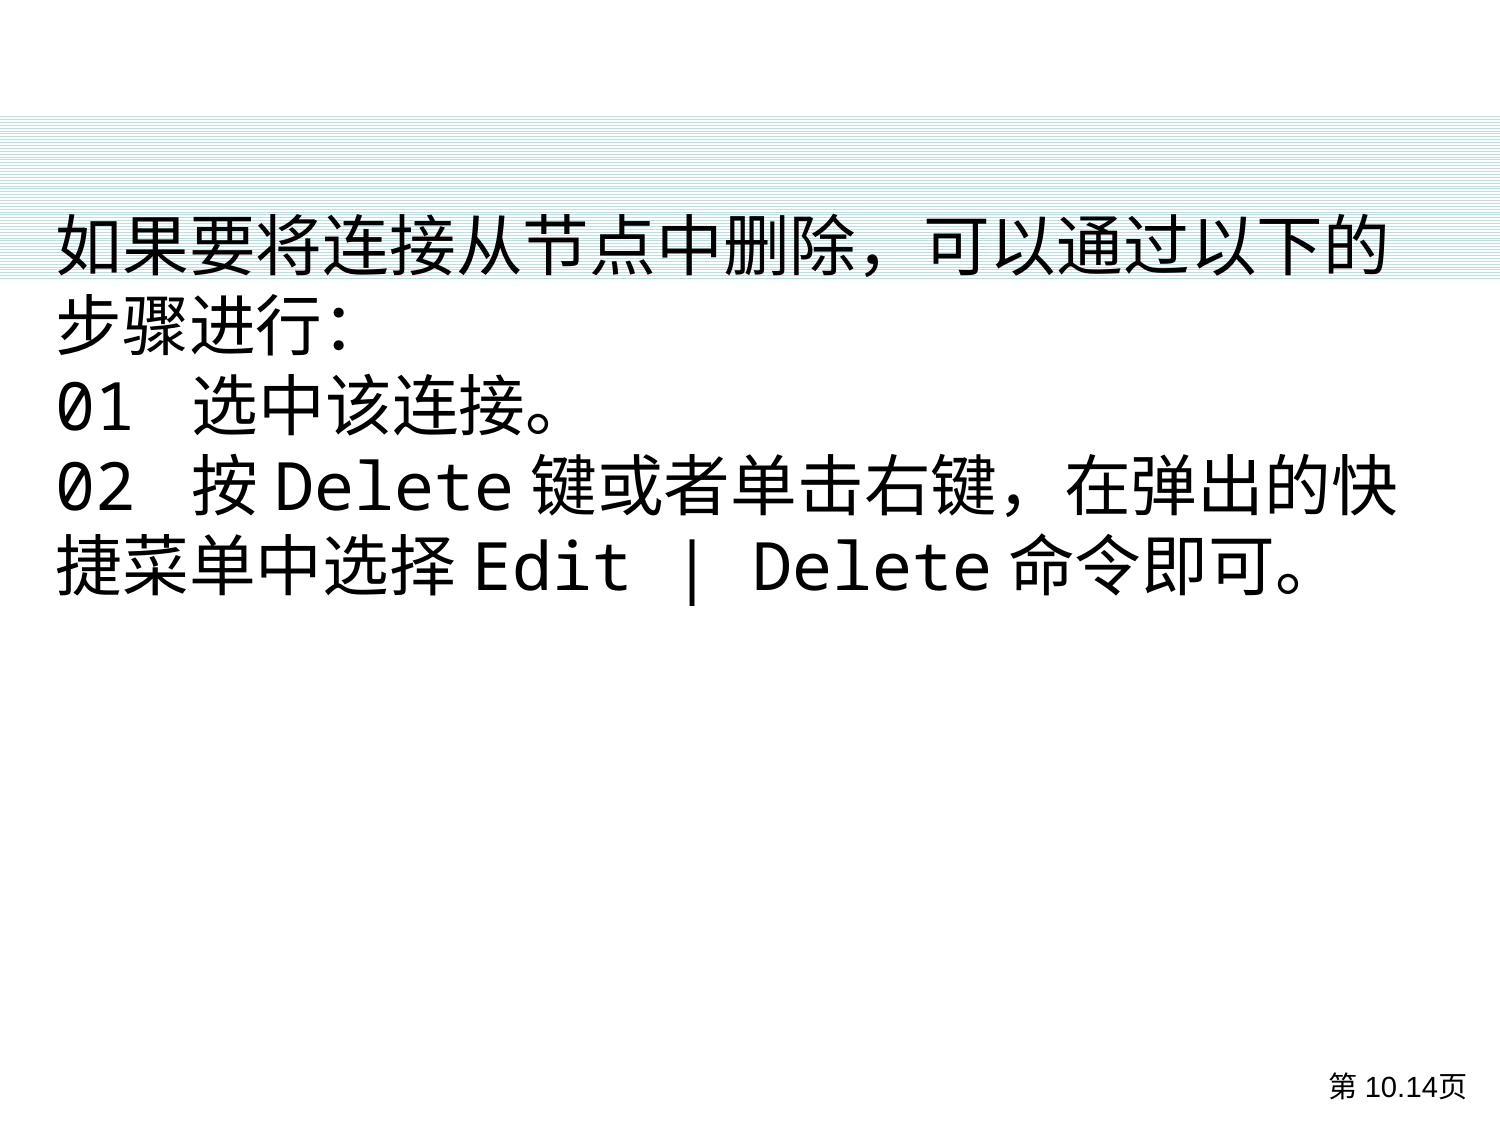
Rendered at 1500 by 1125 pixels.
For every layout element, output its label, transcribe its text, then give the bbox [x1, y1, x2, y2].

slide_number 第10.14页 [1131, 1060, 1483, 1118]
text_box 如果要将连接从节点中删除，可以通过以下的步骤进行： 01 选中该连接。 02 按Delete键或者单击右键，在弹出的快捷菜单中选择Edit | Delete命令即可。 [41, 196, 1436, 611]
